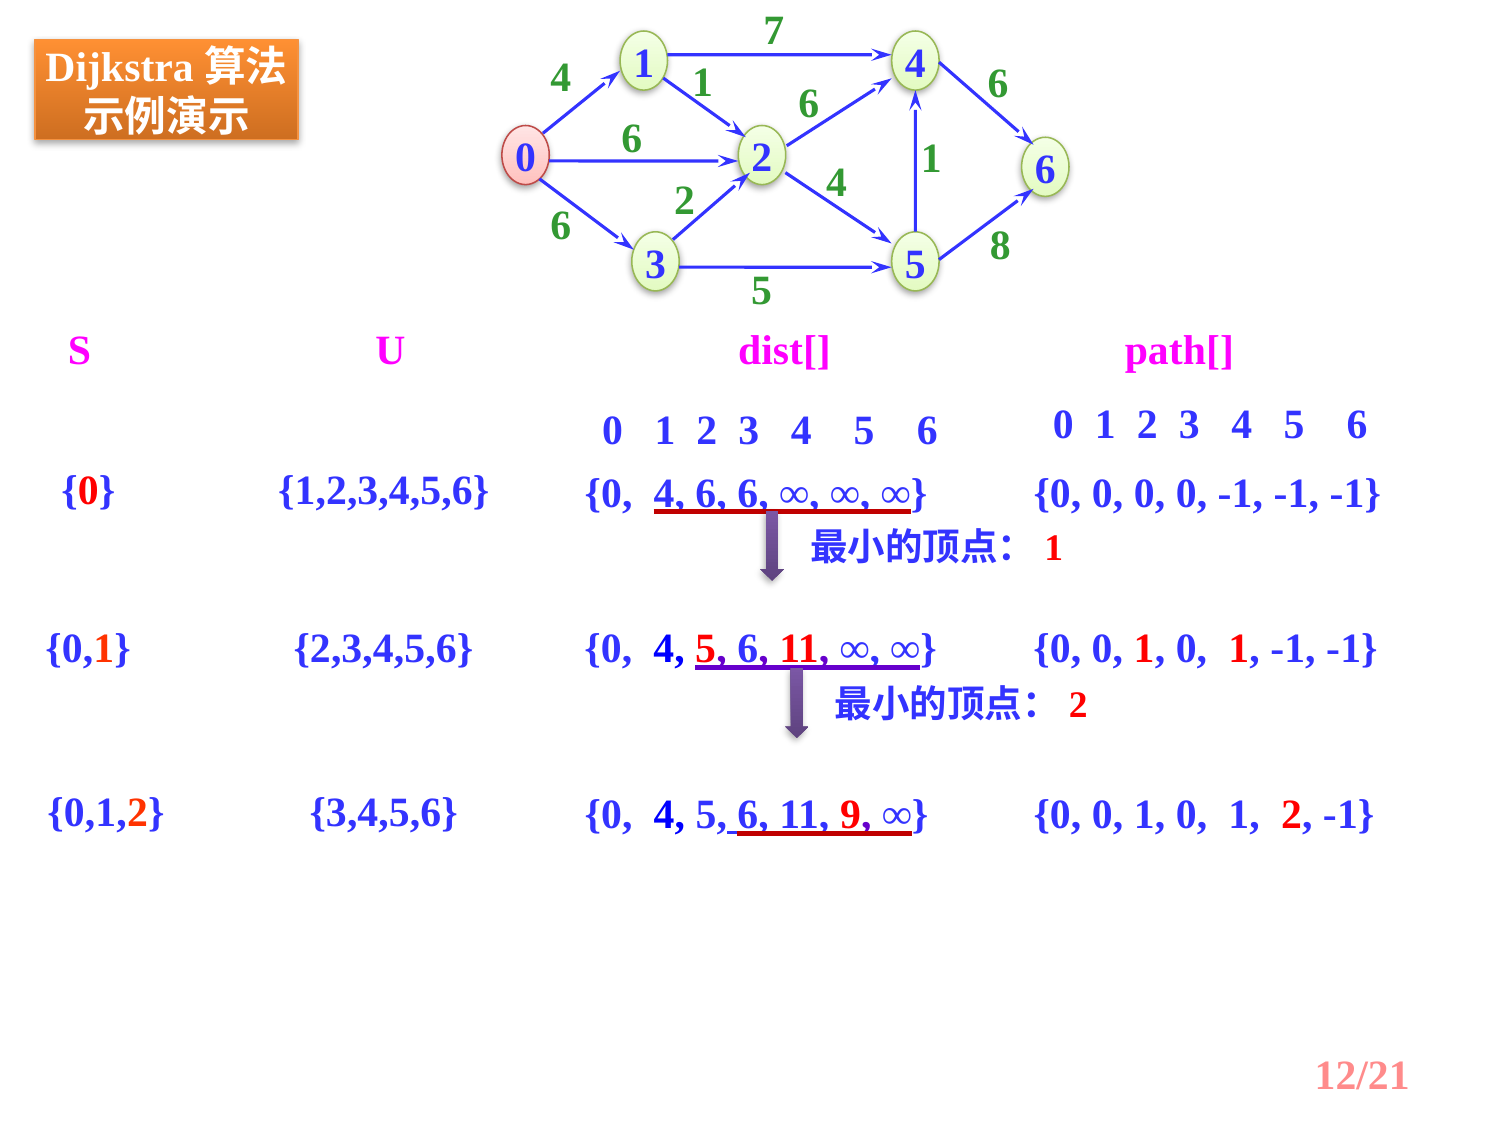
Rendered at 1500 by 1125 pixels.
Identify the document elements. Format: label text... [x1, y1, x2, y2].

text_box 5 [890, 231, 940, 292]
text_box 6 [1020, 136, 1070, 198]
text_box 4 [890, 30, 940, 91]
text_box {0, 0, 1, 0, 1, 2, -1} [1033, 787, 1436, 838]
text_box [870, 261, 892, 274]
text_box 8 [964, 210, 1036, 276]
text_box {3,4,5,6} [265, 785, 502, 836]
text_box 2 [660, 172, 710, 223]
text_box [613, 232, 634, 250]
text_box 6 [773, 67, 845, 133]
text_box [725, 120, 746, 138]
text_box {0,1,2} [41, 785, 171, 836]
text_box S U dist[] path[] [53, 325, 1400, 380]
text_box 1 [619, 30, 669, 91]
text_box 1 [679, 54, 727, 105]
text_box 6 [596, 103, 668, 169]
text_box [784, 667, 1137, 739]
text_box [909, 90, 922, 111]
text_box 0 1 2 3 4 5 6 [1052, 397, 1384, 448]
text_box 4 [525, 42, 597, 108]
text_box 3 [631, 231, 680, 292]
text_box [710, 172, 751, 208]
text_box {0, 0, 1, 0, 1, -1, -1} [1033, 621, 1436, 672]
text_box {0} [41, 463, 136, 514]
text_box {2,3,4,5,6} [265, 621, 502, 672]
text_box [717, 154, 739, 168]
text_box [1013, 126, 1034, 145]
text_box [760, 510, 1113, 582]
text_box 0 [501, 124, 551, 186]
text_box 5 [726, 255, 798, 321]
text_box 6 [525, 190, 597, 256]
text_box 2 [737, 124, 787, 186]
text_box [1013, 188, 1034, 207]
text_box Dijkstra算法示例演示 [34, 39, 299, 140]
text_box [871, 226, 892, 244]
text_box 7 [738, 0, 810, 61]
text_box {0,1} [40, 621, 136, 672]
text_box 0 1 2 3 4 5 6 [602, 402, 969, 453]
text_box {0, 4, 6, 6, ∞, ∞, ∞} [584, 465, 987, 516]
text_box {0, 4, 5, 6, 11, 9, ∞} [584, 787, 987, 838]
text_box {1,2,3,4,5,6} [265, 463, 502, 514]
text_box [597, 70, 621, 90]
text_box {0, 4, 5, 6, 11, ∞, ∞} [584, 621, 987, 672]
text_box 1 [895, 123, 967, 189]
text_box 6 [962, 48, 1034, 114]
text_box [845, 78, 892, 109]
slide_number 12/21 [1074, 1042, 1425, 1103]
text_box 4 [801, 146, 873, 212]
text_box [870, 48, 892, 61]
text_box {0, 0, 0, 0, -1, -1, -1} [1033, 465, 1436, 516]
